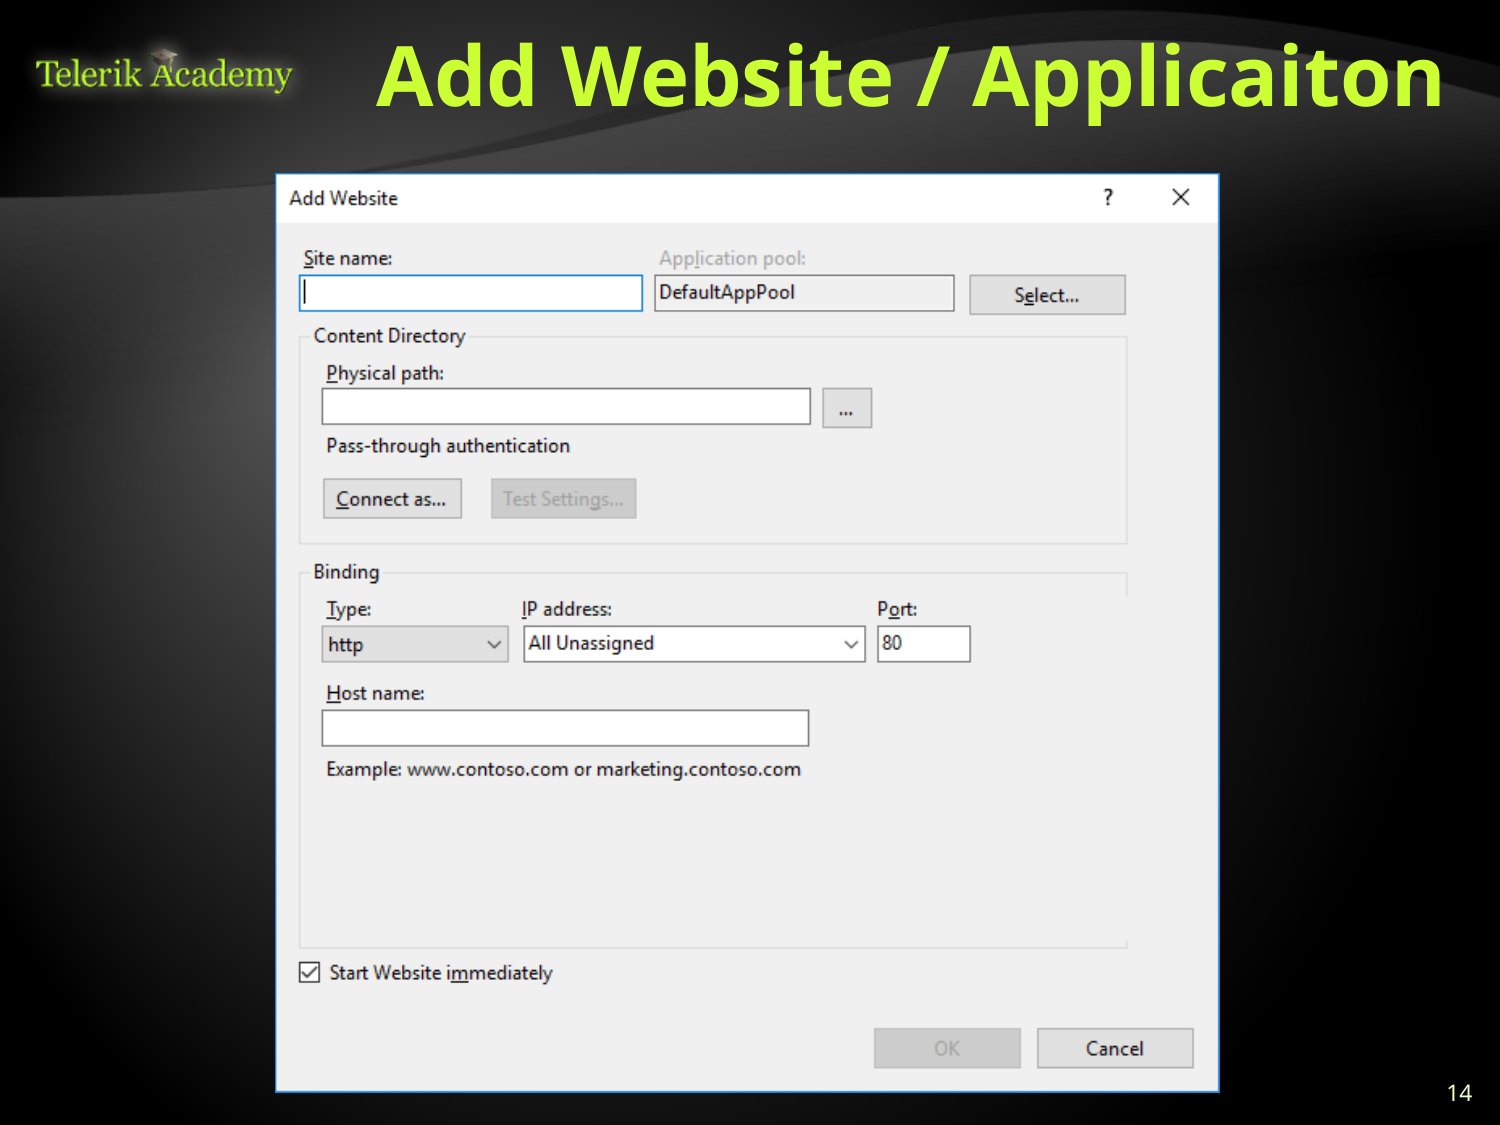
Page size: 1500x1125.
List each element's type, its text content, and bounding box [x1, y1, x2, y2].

picture [0, 0, 1500, 1125]
slide_number 14 [1412, 1074, 1488, 1113]
title Add Website / Applicaiton [300, 12, 1463, 150]
